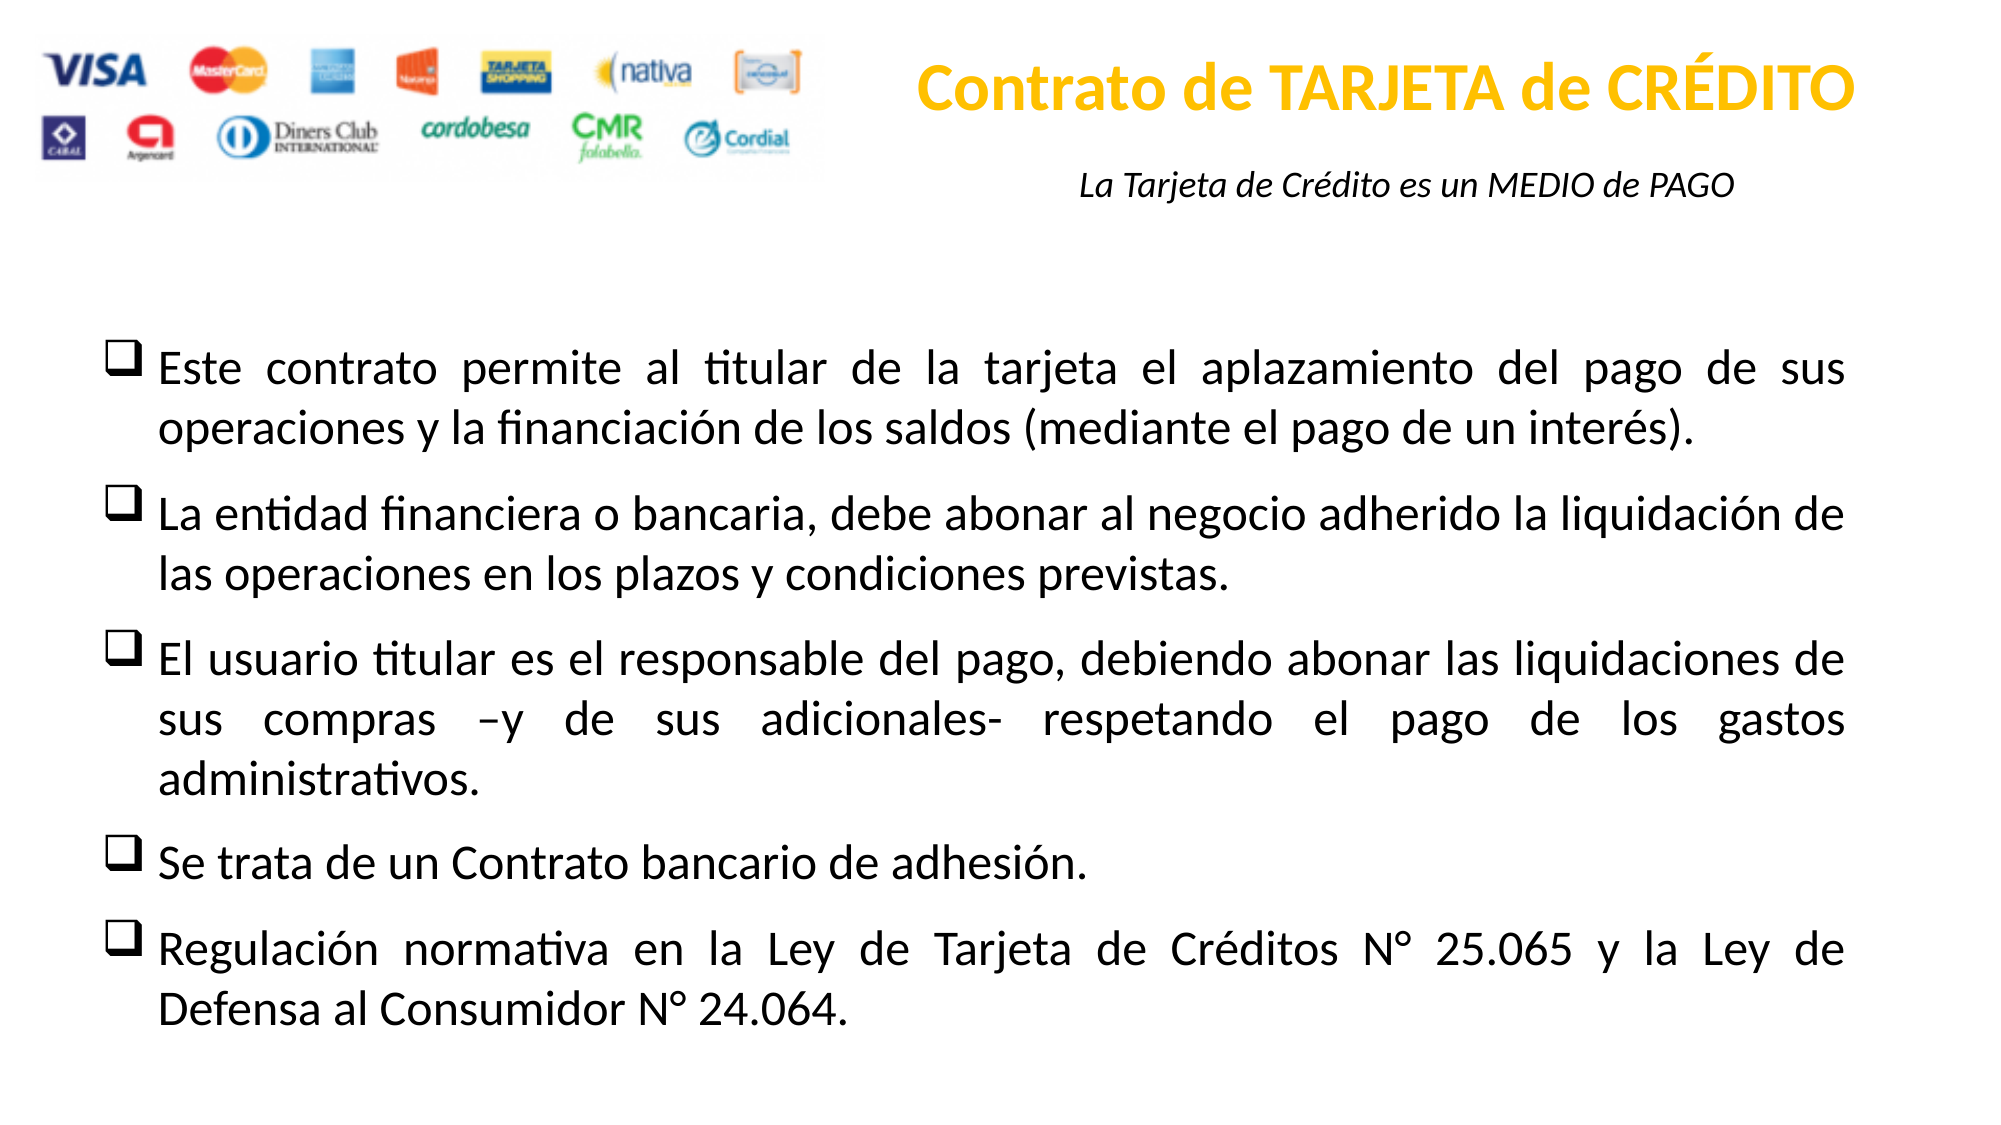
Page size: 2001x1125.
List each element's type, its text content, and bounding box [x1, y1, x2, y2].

text_box La Tarjeta de Crédito es un MEDIO de PAGO [999, 107, 1750, 213]
picture [35, 33, 825, 182]
text_box Este contrato permite al titular de la tarjeta el aplazamiento del pago de sus operaciones y la financiación de los saldos (mediante el pago de un interés). La entidad financiera o bancaria, debe abonar al negocio adherido la liquidación de las operaciones en los plazos y condiciones previstas. El usuario titular es el responsable del pago, debiendo abonar las liquidaciones de sus compras –y de sus adicionales- respetando el pago de los gastos administrativos. Se trata de un Contrato bancario de adhesión. Regulación normativa en la Ley de Tarjeta de Créditos N° 25.065 y la Ley de Defensa al Consumidor N° 24.064. [86, 327, 1862, 1043]
text_box Contrato de TARJETA de CRÉDITO [856, 34, 1908, 132]
